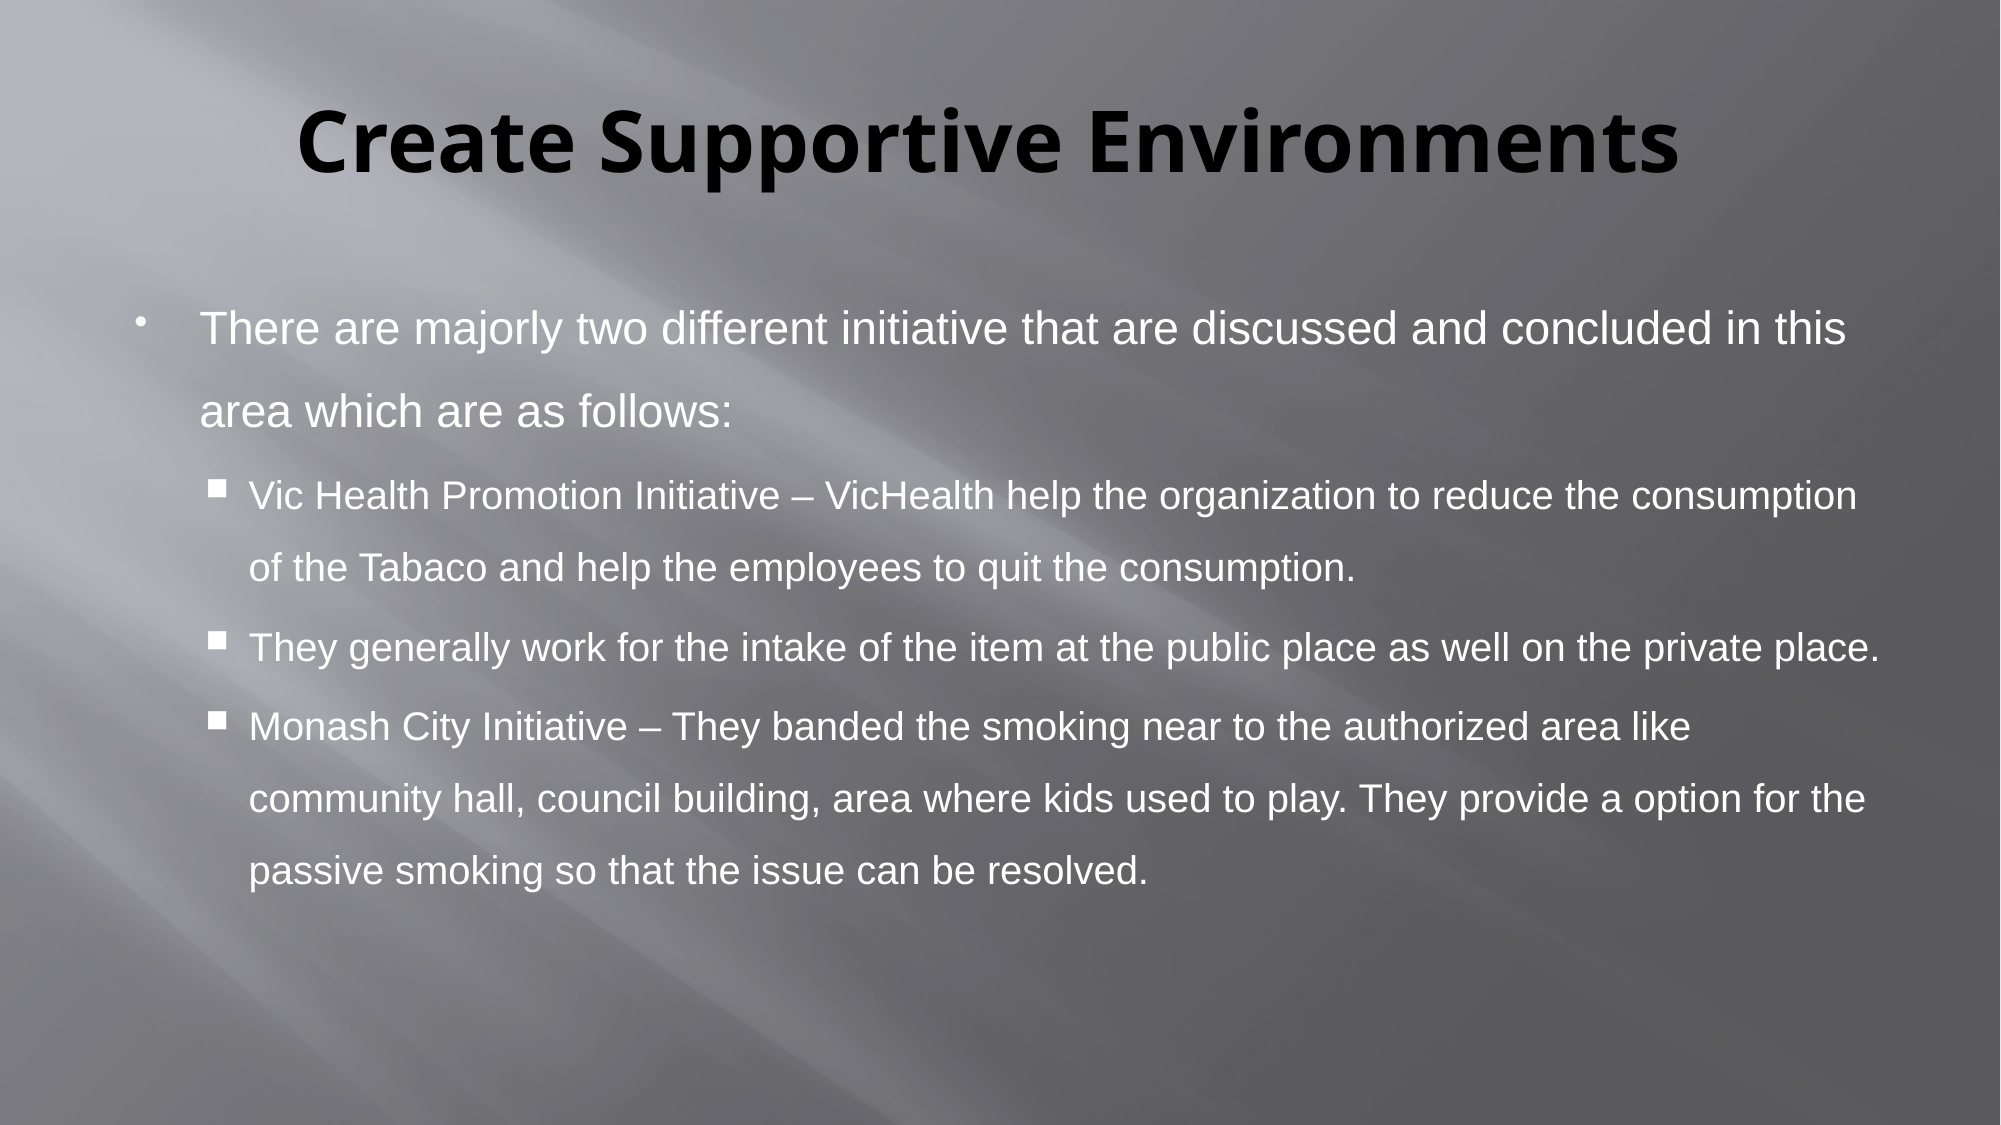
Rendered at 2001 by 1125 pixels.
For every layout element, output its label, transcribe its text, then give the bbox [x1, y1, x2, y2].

list There are majorly two different initiative that are discussed and concluded in this area which are as follows: Vic Health Promotion Initiative – VicHealth help the organization to reduce the consumption of the Tabaco and help the employees to quit the consumption. They generally work for the intake of the item at the public place as well on the private place. Monash City Initiative – They banded the smoking near to the authorized area like community hall, council building, area where kids used to play. They provide a option for the passive smoking so that the issue can be resolved. [99, 262, 1900, 1035]
title Create Supportive Environments [99, 45, 1900, 233]
